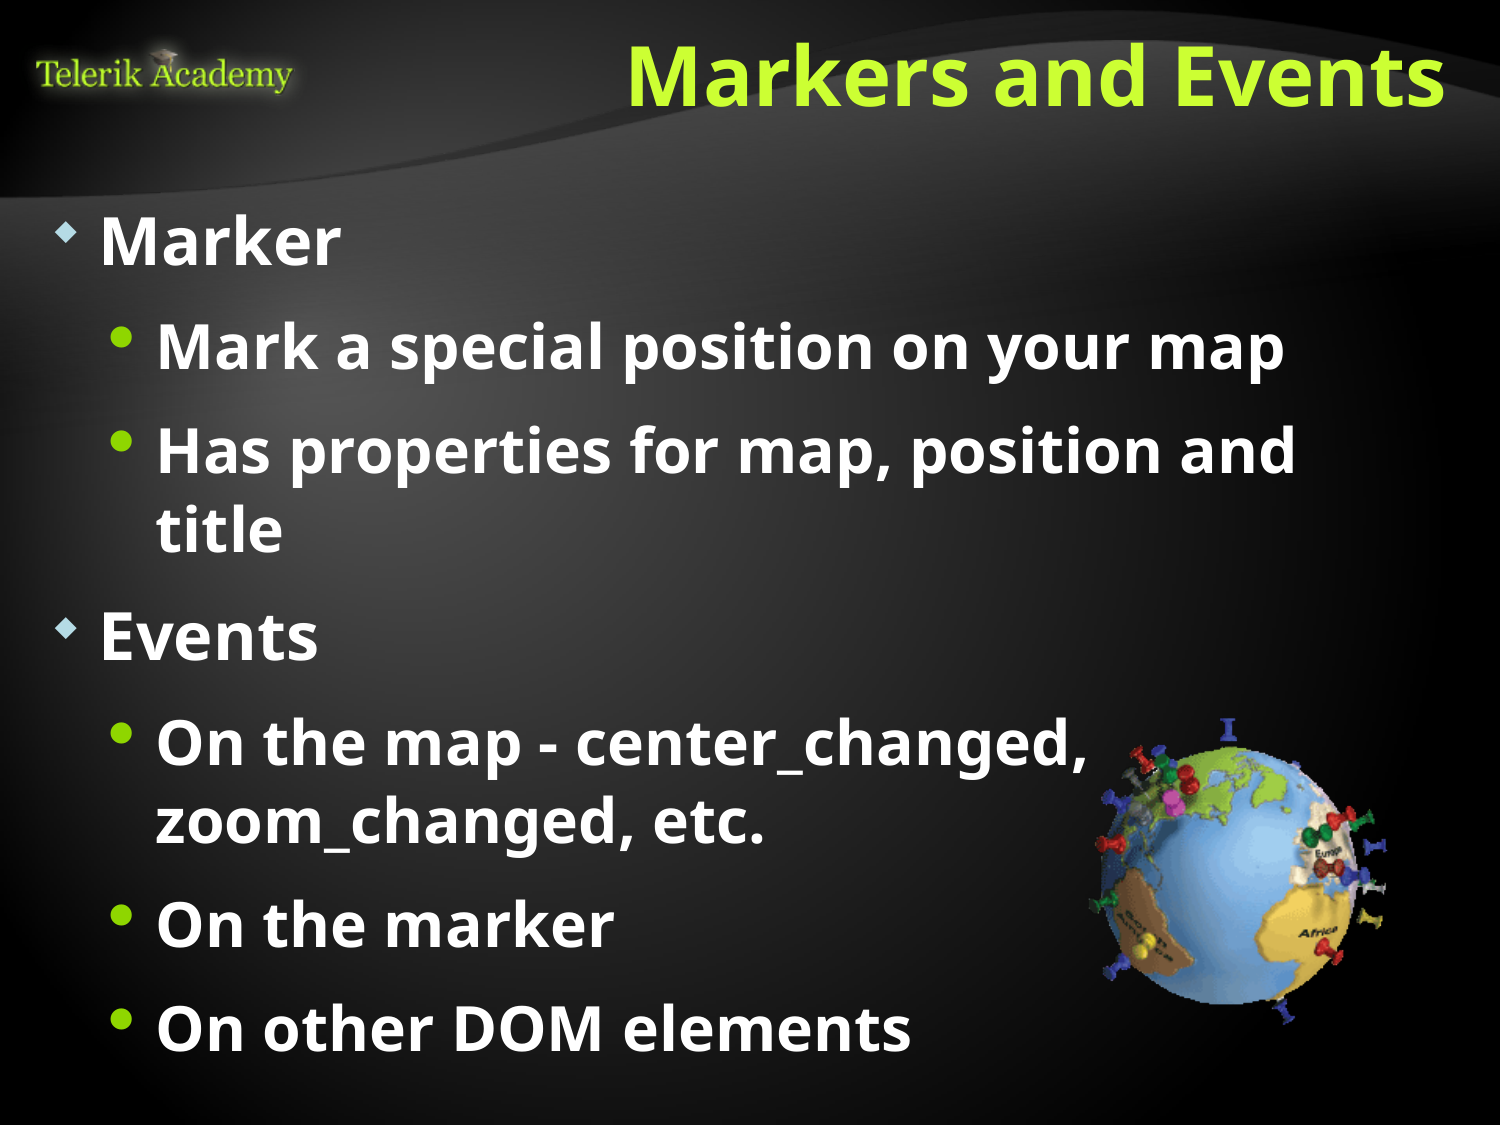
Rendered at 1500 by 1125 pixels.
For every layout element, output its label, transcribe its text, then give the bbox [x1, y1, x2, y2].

picture [0, 0, 1500, 1125]
list Marker Mark a special position on your map Has properties for map, position and title Events On the map - center_changed, zoom_changed, etc. On the marker On other DOM elements [37, 187, 1400, 1075]
title Markers and Events [300, 12, 1463, 150]
